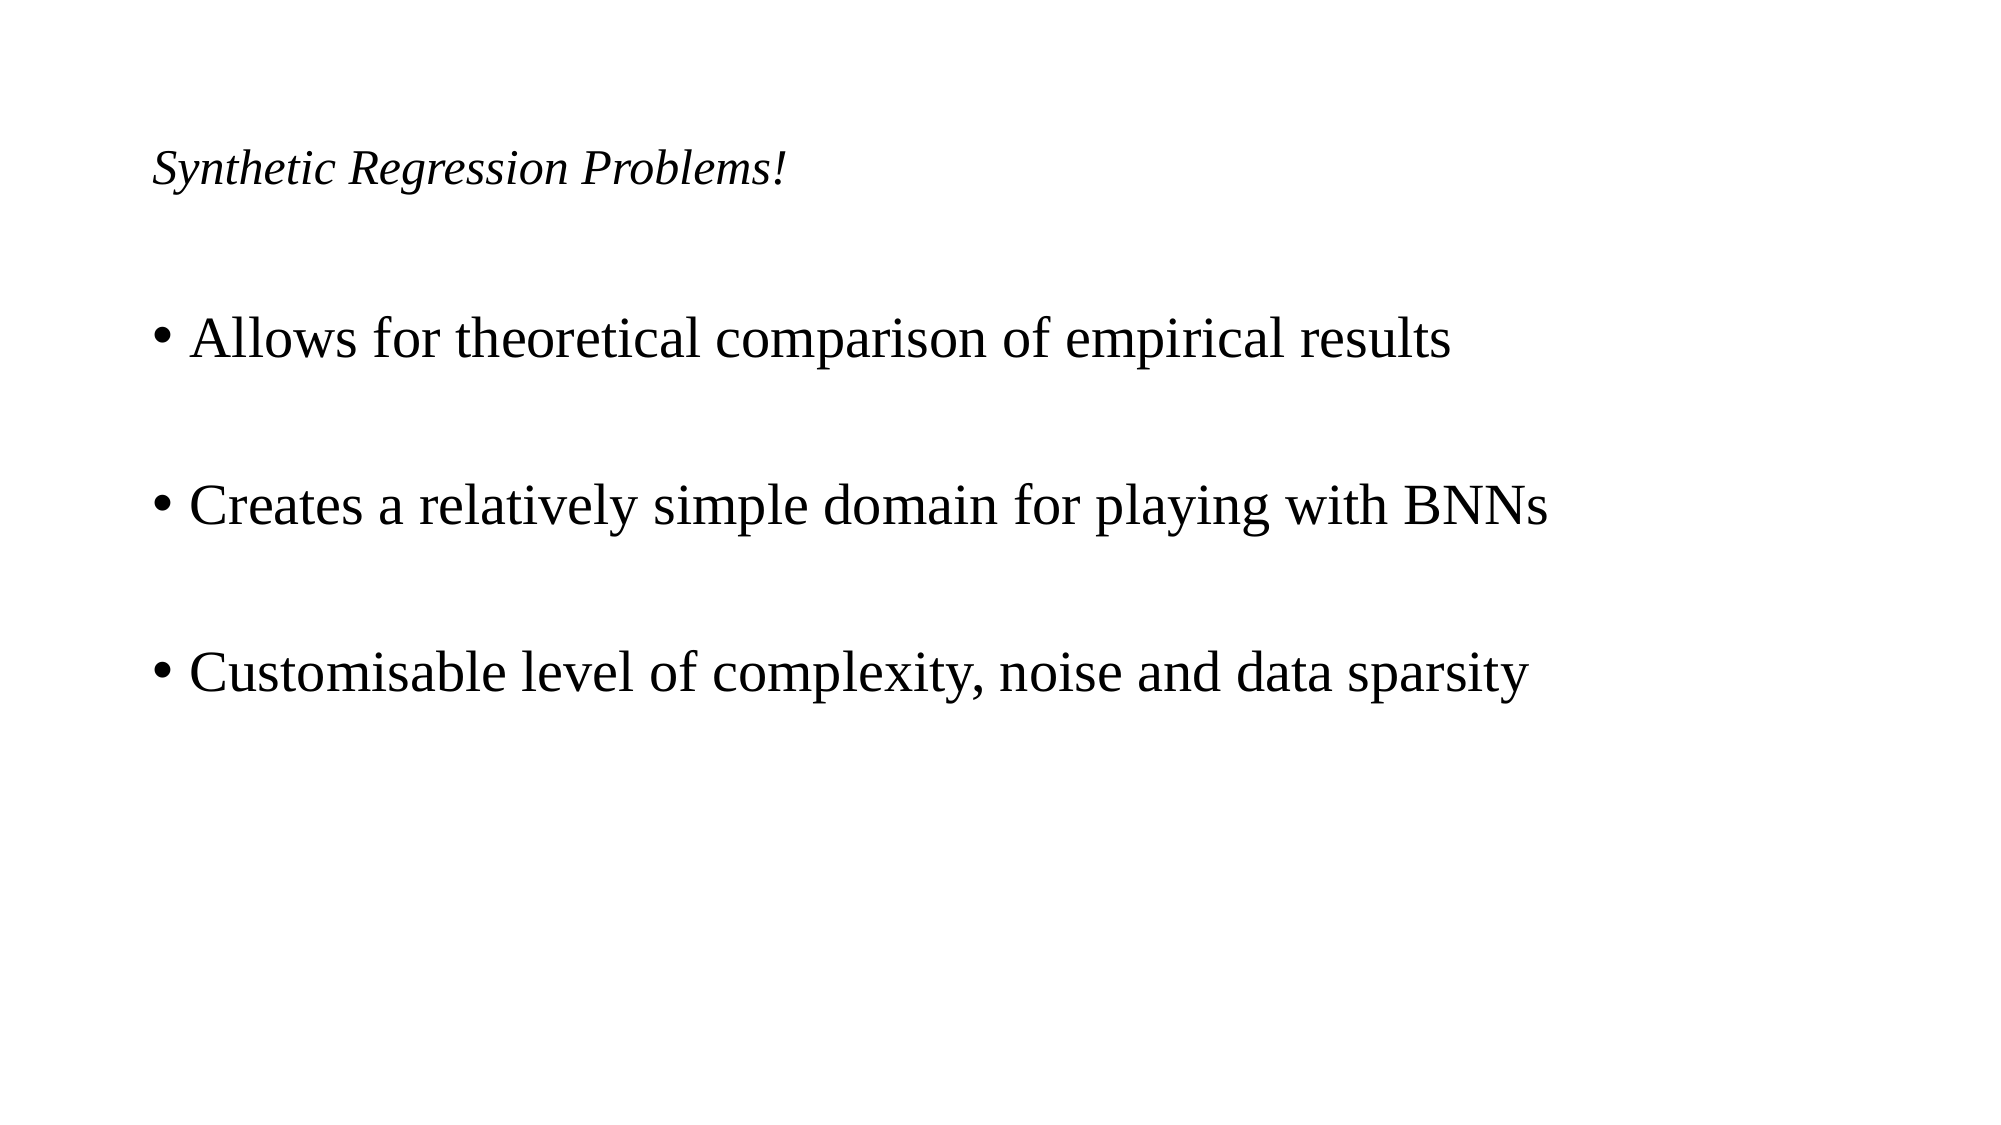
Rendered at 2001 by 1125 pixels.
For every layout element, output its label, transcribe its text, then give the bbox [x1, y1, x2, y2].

title Synthetic Regression Problems! [137, 59, 1863, 278]
list Allows for theoretical comparison of empirical results Creates a relatively simple domain for playing with BNNs Customisable level of complexity, noise and data sparsity [137, 299, 1863, 1066]
